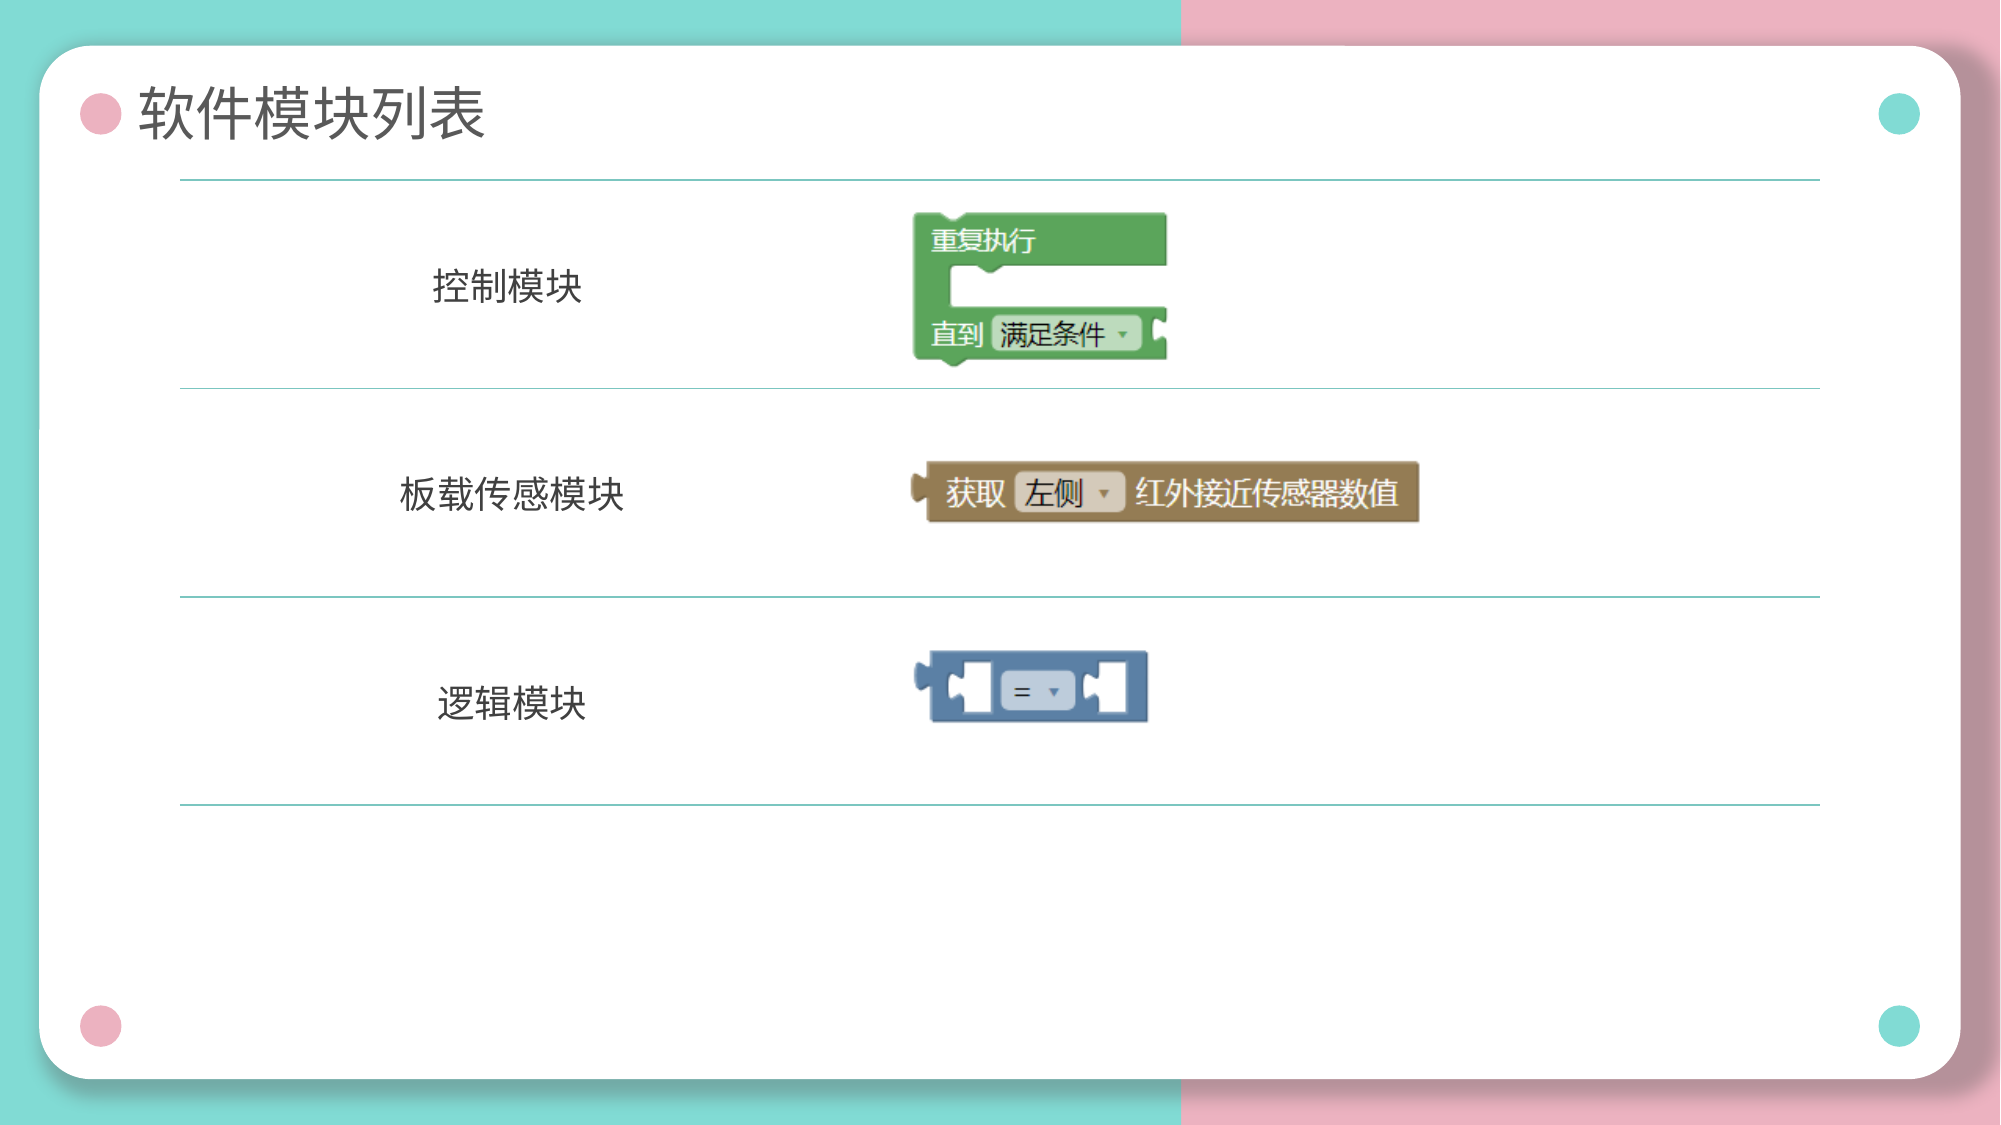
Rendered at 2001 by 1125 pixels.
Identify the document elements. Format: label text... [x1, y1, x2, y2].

table_header [844, 181, 1820, 388]
picture [908, 455, 1426, 530]
table_cell 逻辑模块 [180, 598, 844, 804]
table_cell [844, 598, 1820, 804]
picture [908, 646, 1154, 731]
title 软件模块列表 [137, 77, 976, 157]
table_cell [844, 389, 1820, 596]
picture [908, 208, 1176, 371]
table_cell 板载传感模块 [180, 389, 844, 596]
table_header 控制模块 [180, 181, 844, 388]
